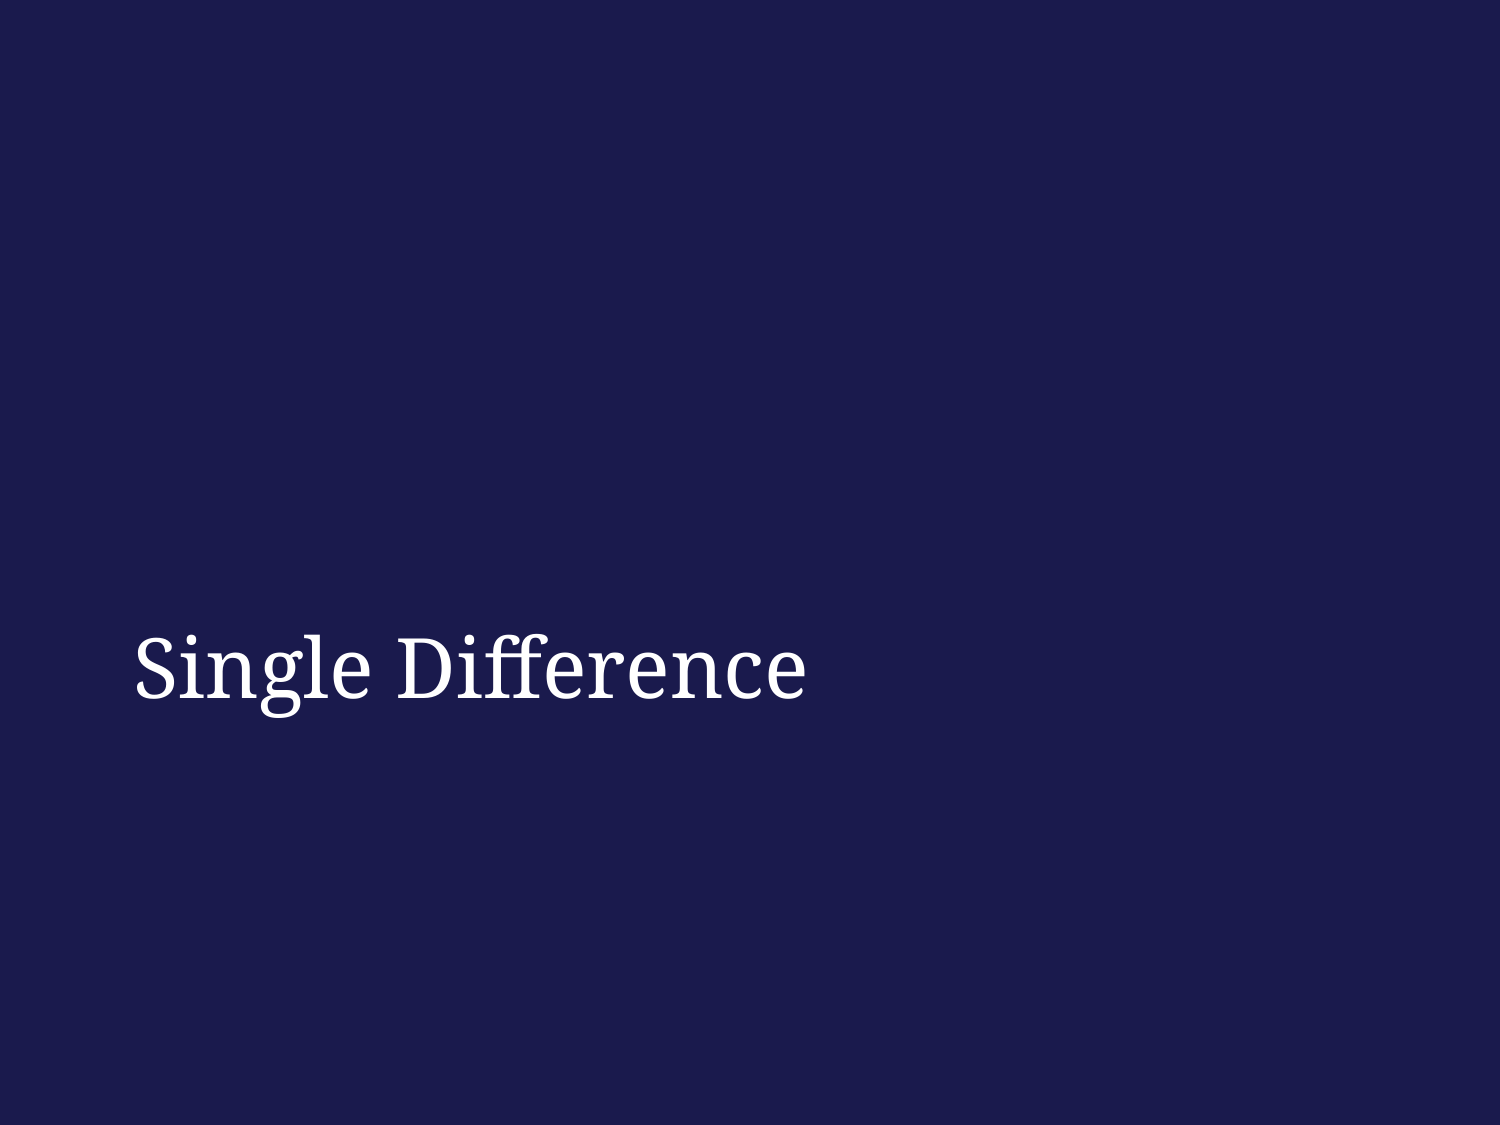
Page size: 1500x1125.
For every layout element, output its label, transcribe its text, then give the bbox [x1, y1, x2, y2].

list Single Difference [118, 476, 1394, 723]
